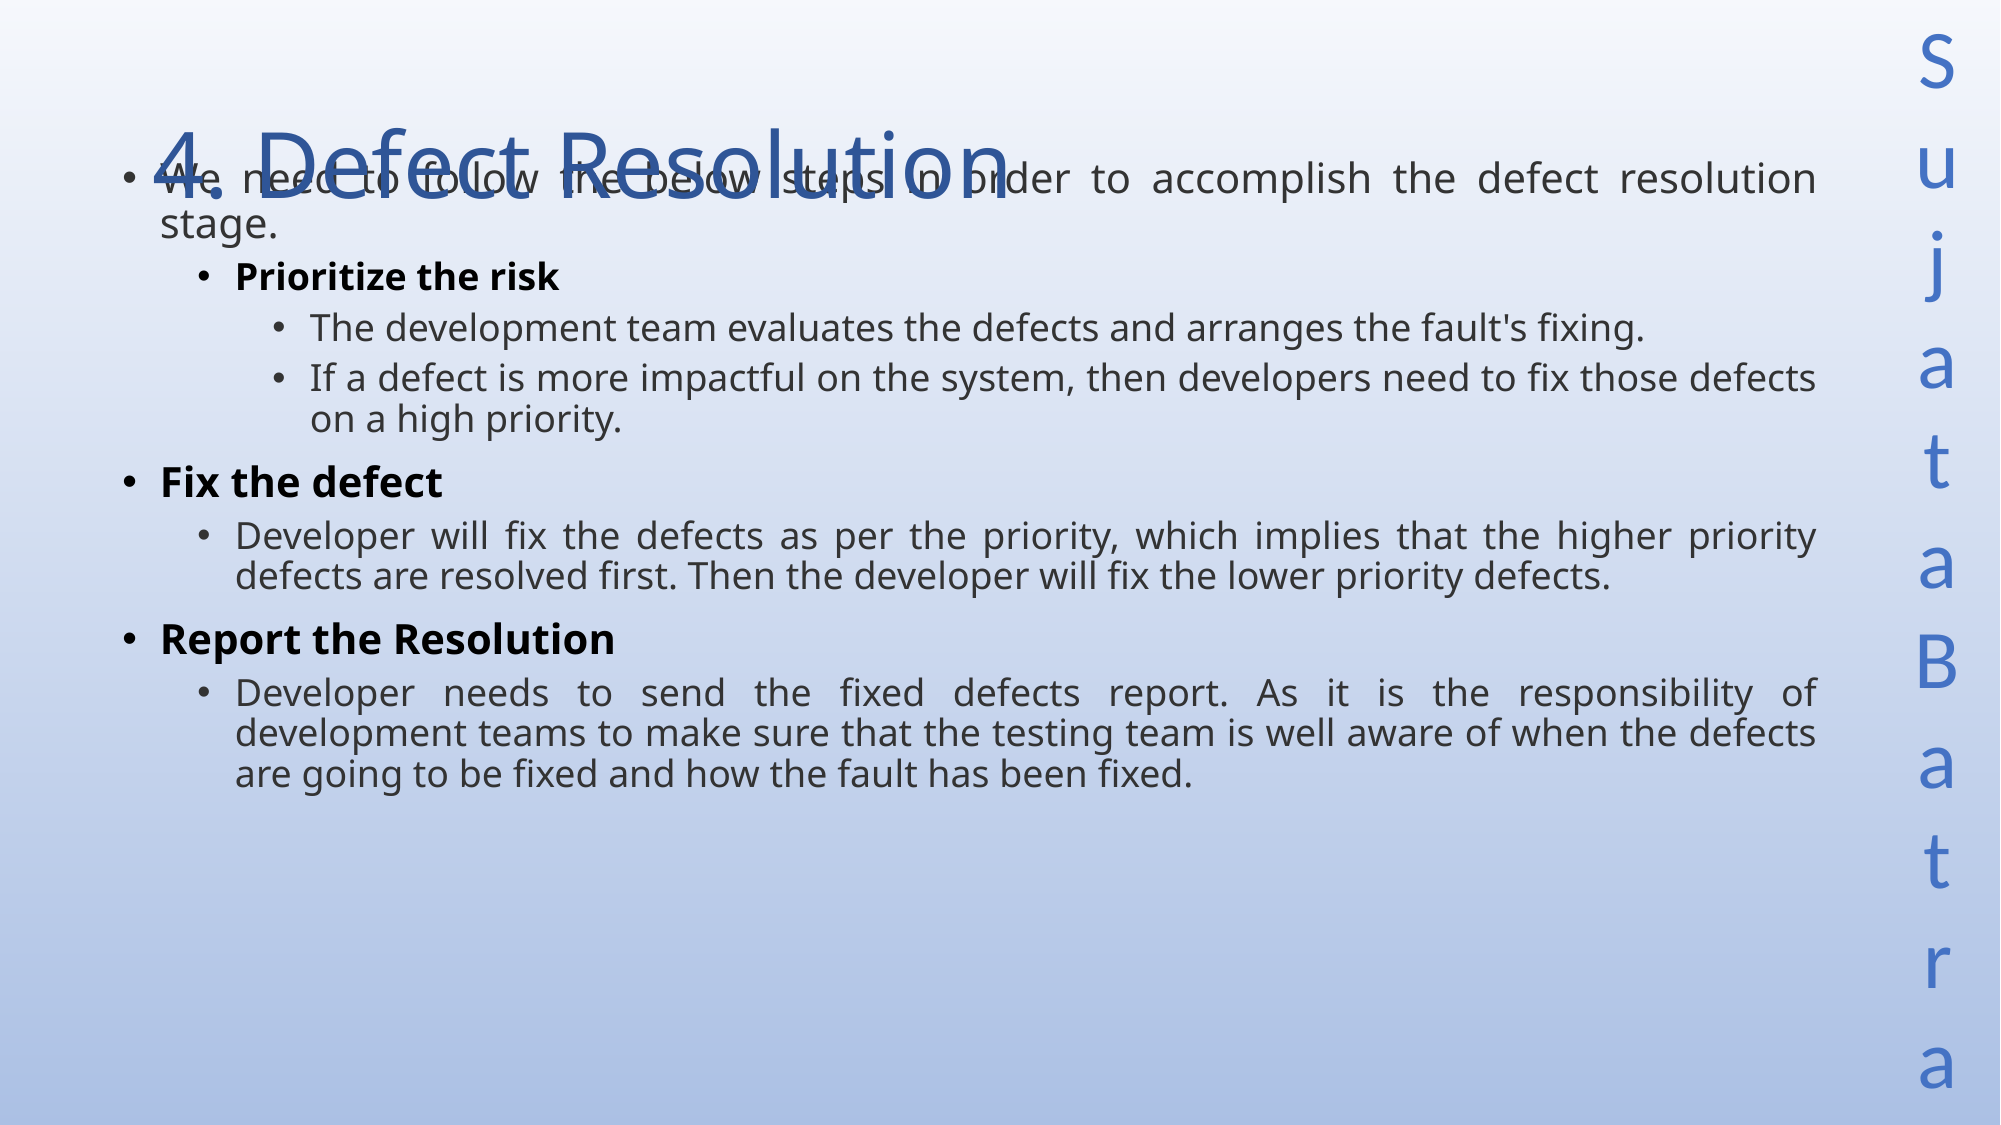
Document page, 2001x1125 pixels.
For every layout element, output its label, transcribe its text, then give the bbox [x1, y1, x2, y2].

list We need to follow the below steps in order to accomplish the defect resolution stage. Prioritize the risk The development team evaluates the defects and arranges the fault's fixing. If a defect is more impactful on the system, then developers need to fix those defects on a high priority. Fix the defect Developer will fix the defects as per the priority, which implies that the higher priority defects are resolved first. Then the developer will fix the lower priority defects. Report the Resolution Developer needs to send the fixed defects report. As it is the responsibility of development teams to make sure that the testing team is well aware of when the defects are going to be fixed and how the fault has been fixed. [107, 149, 1834, 1038]
title 4. Defect Resolution [137, 59, 1863, 278]
